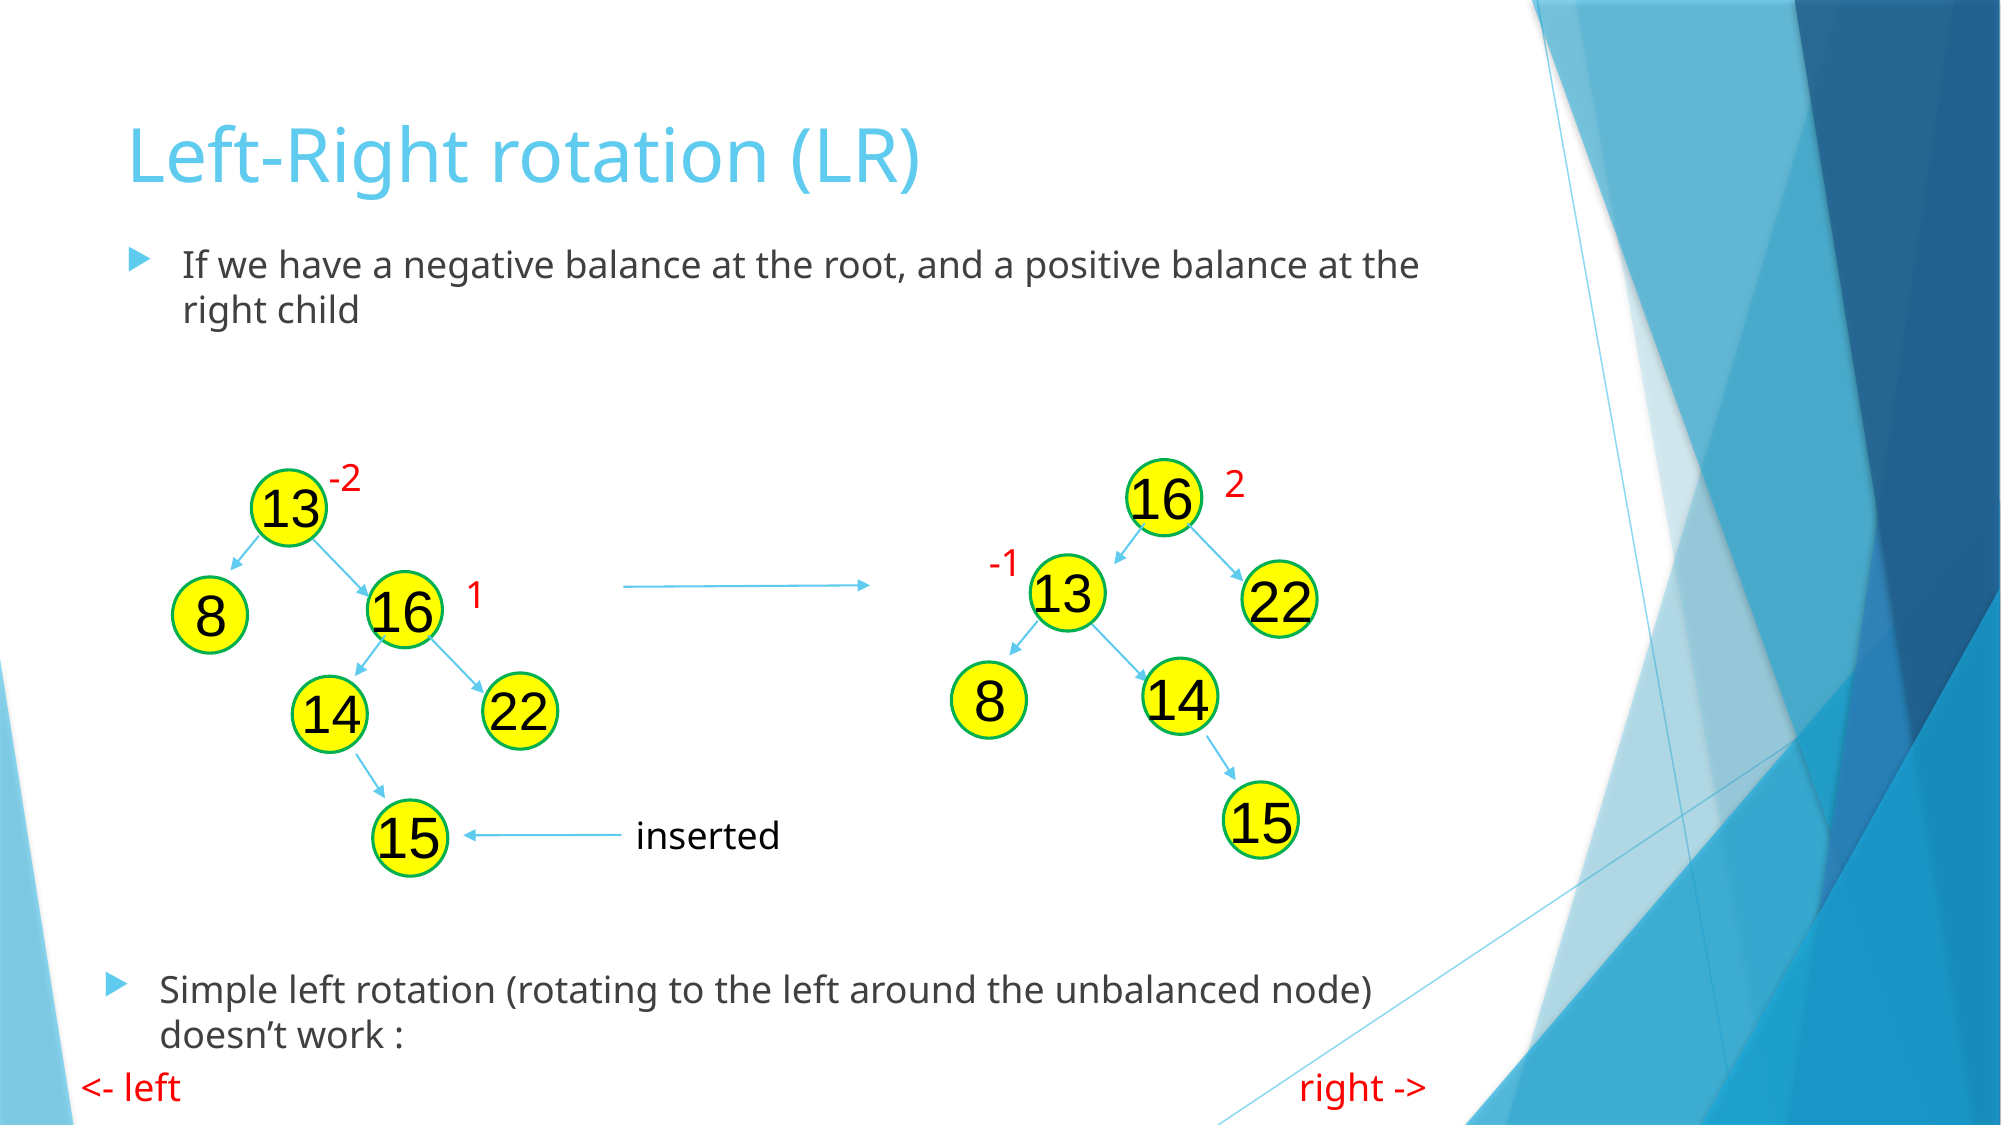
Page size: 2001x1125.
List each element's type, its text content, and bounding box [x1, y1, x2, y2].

text_box Simple left rotation (rotating to the left around the unbalanced node) doesn’t work : [88, 958, 1499, 1056]
text_box 16 [354, 566, 458, 652]
footer <- left right -> [65, 1056, 1827, 1117]
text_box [1008, 620, 1039, 656]
text_box 2 [1209, 452, 1261, 512]
text_box 8 [180, 570, 237, 656]
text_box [1187, 523, 1244, 582]
text_box 16 [1114, 454, 1217, 540]
text_box [170, 589, 180, 641]
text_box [355, 753, 386, 799]
text_box -1 [973, 531, 1038, 592]
text_box inserted [620, 805, 796, 865]
text_box 22 [473, 668, 577, 749]
title Left-Right rotation (LR) [111, 99, 1522, 233]
text_box 22 [1233, 557, 1336, 642]
text_box [949, 675, 958, 725]
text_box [1091, 624, 1149, 683]
text_box 13 [245, 465, 342, 546]
text_box 15 [1214, 778, 1317, 863]
text_box [1016, 671, 1029, 729]
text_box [427, 635, 485, 694]
text_box [237, 586, 250, 644]
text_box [229, 535, 260, 571]
text_box -2 [313, 446, 377, 507]
text_box 1 [450, 564, 502, 624]
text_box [312, 538, 370, 598]
list If we have a negative balance at the root, and a positive balance at the right child [111, 233, 1522, 383]
text_box 15 [361, 792, 464, 878]
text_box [1206, 735, 1237, 781]
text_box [354, 635, 386, 677]
text_box 14 [286, 672, 398, 752]
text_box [623, 584, 871, 588]
text_box 14 [1130, 654, 1234, 740]
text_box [1113, 523, 1145, 565]
text_box 13 [1017, 550, 1121, 631]
text_box 8 [958, 655, 1016, 741]
